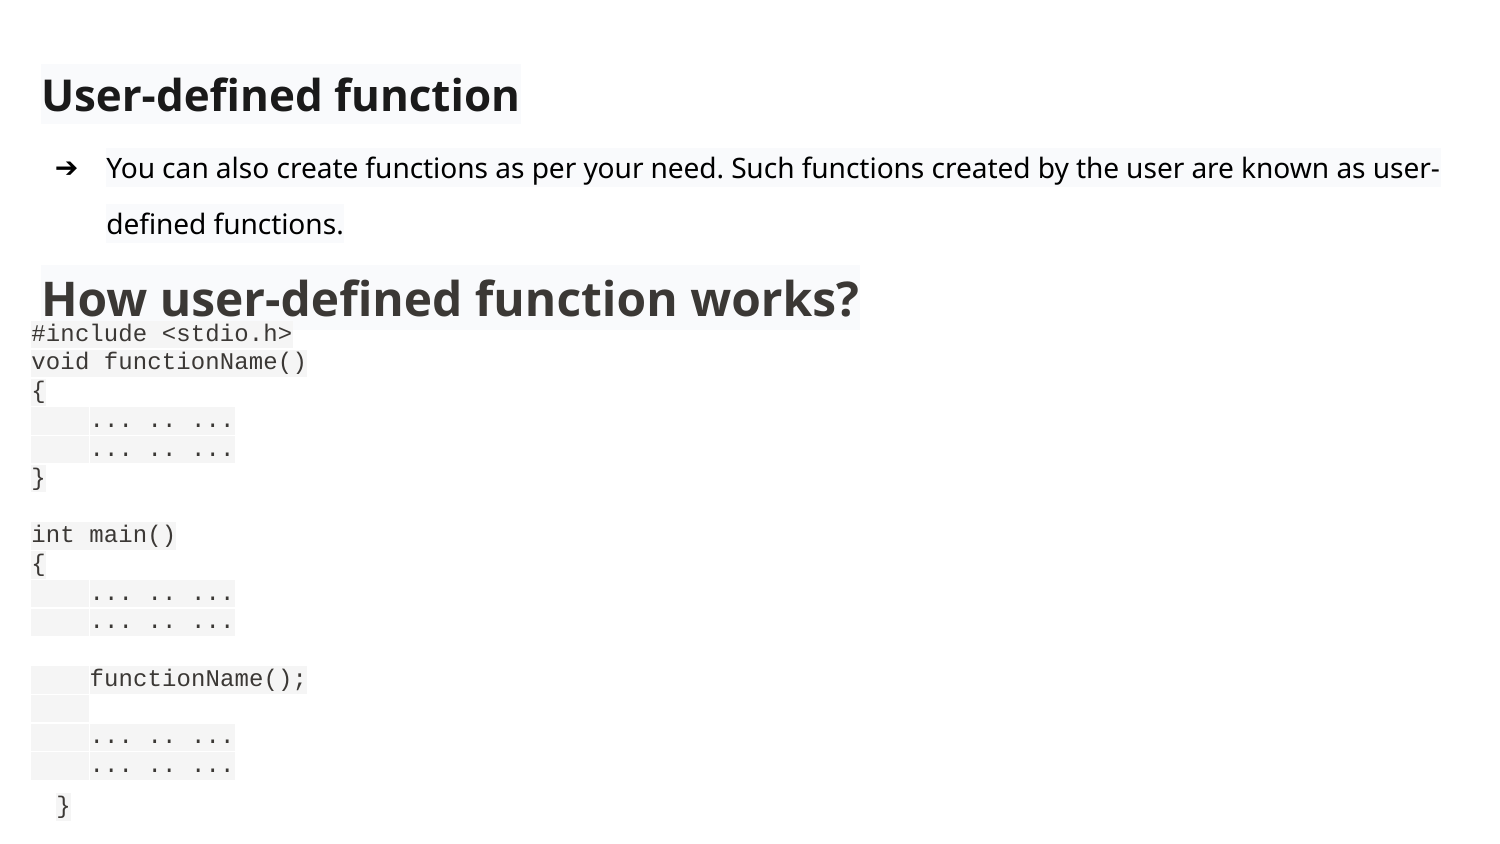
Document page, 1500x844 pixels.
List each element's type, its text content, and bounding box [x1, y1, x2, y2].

text_box How user-defined function works? [26, 224, 1060, 302]
text_box #include <stdio.h> void functionName() { ... .. ... ... .. ... } int main() { ... .. ... ... .. ... functionName(); ... .. ... ... .. ... } [16, 302, 1465, 834]
text_box You can also create functions as per your need. Such functions created by the user are known as user-defined functions. [16, 113, 1465, 255]
title User-defined function [26, 25, 1288, 113]
